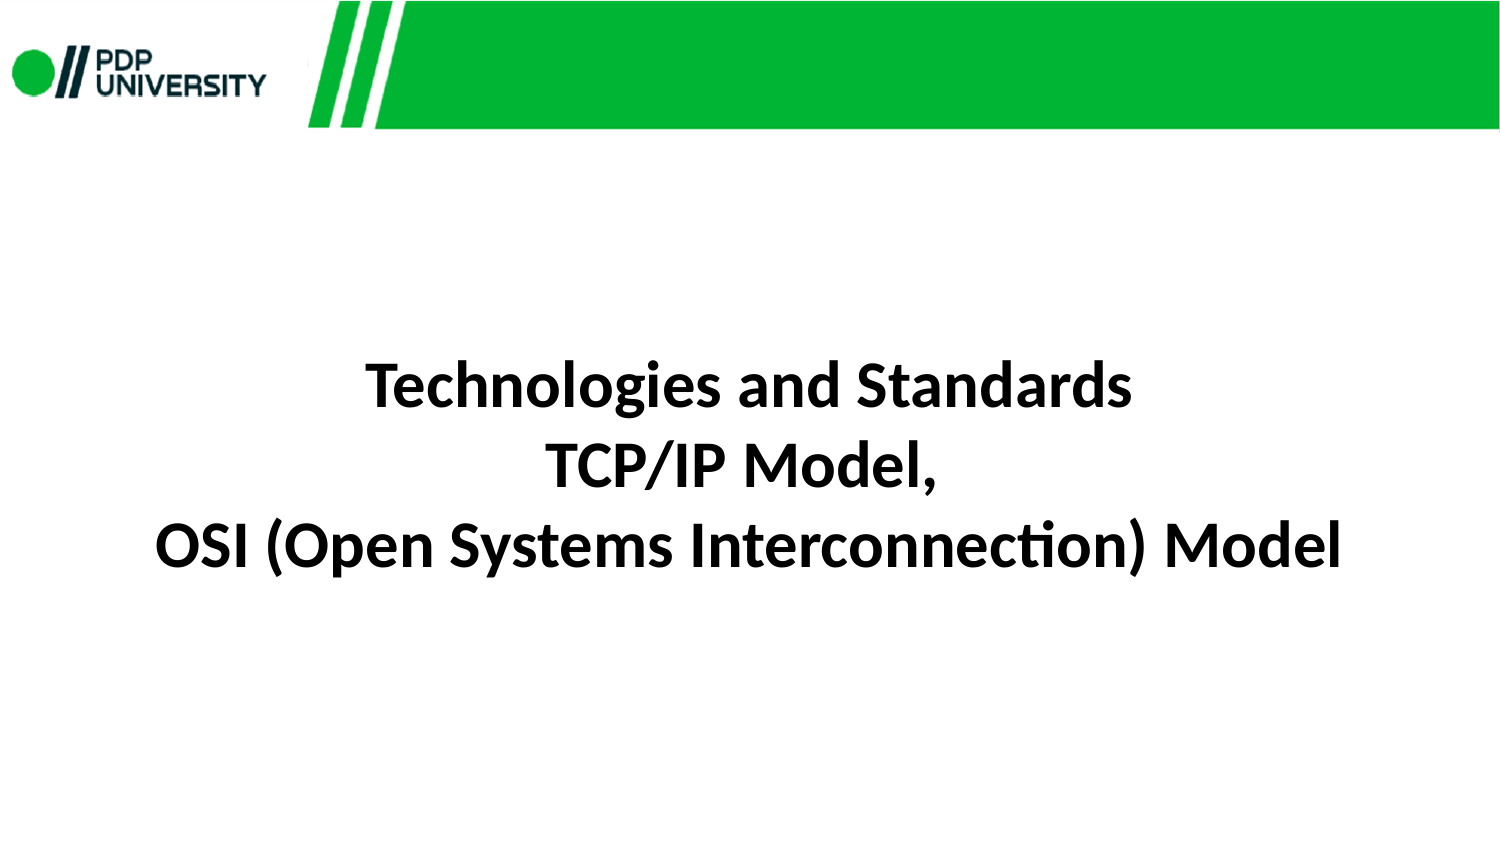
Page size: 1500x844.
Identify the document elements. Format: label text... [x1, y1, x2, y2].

text_box Technologies and Standards TCP/IP Model, OSI (Open Systems Interconnection) Model [0, 333, 1500, 589]
picture [0, 0, 1500, 133]
